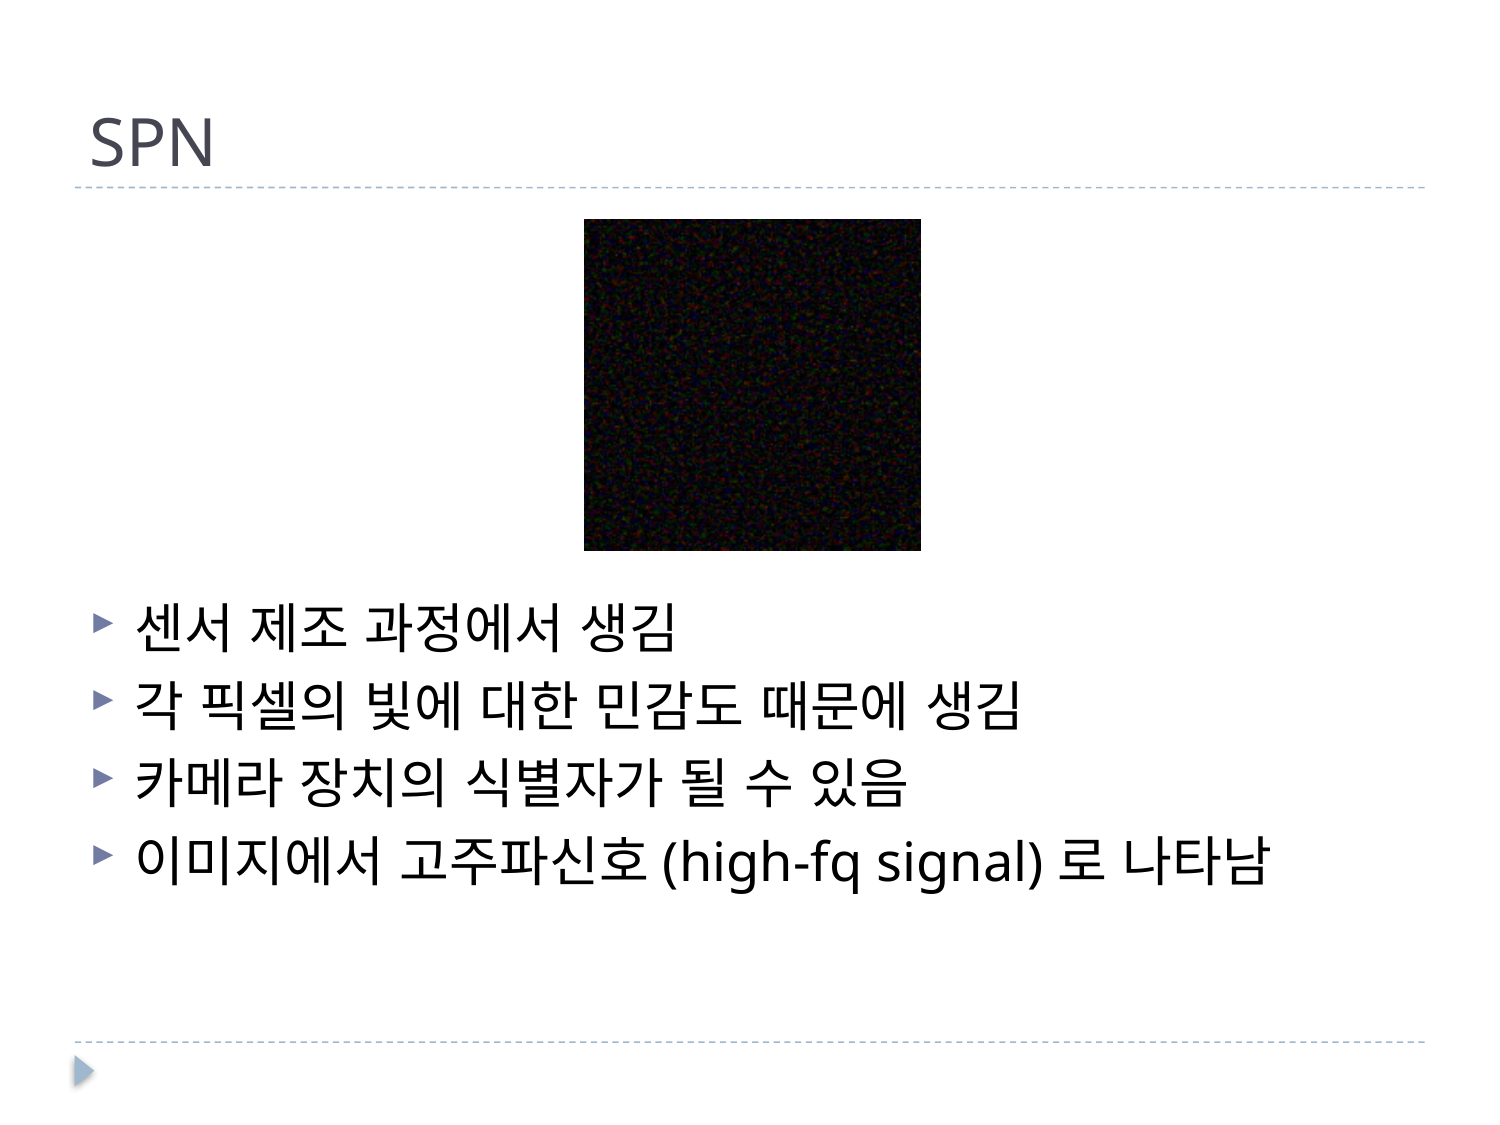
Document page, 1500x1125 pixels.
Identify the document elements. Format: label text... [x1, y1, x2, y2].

title SPN [75, 24, 1425, 188]
picture [584, 219, 921, 551]
list 센서 제조 과정에서 생김 각 픽셀의 빛에 대한 민감도 때문에 생김 카메라 장치의 식별자가 될 수 있음 이미지에서 고주파신호(high-fq signal)로 나타남 [75, 200, 1425, 1010]
